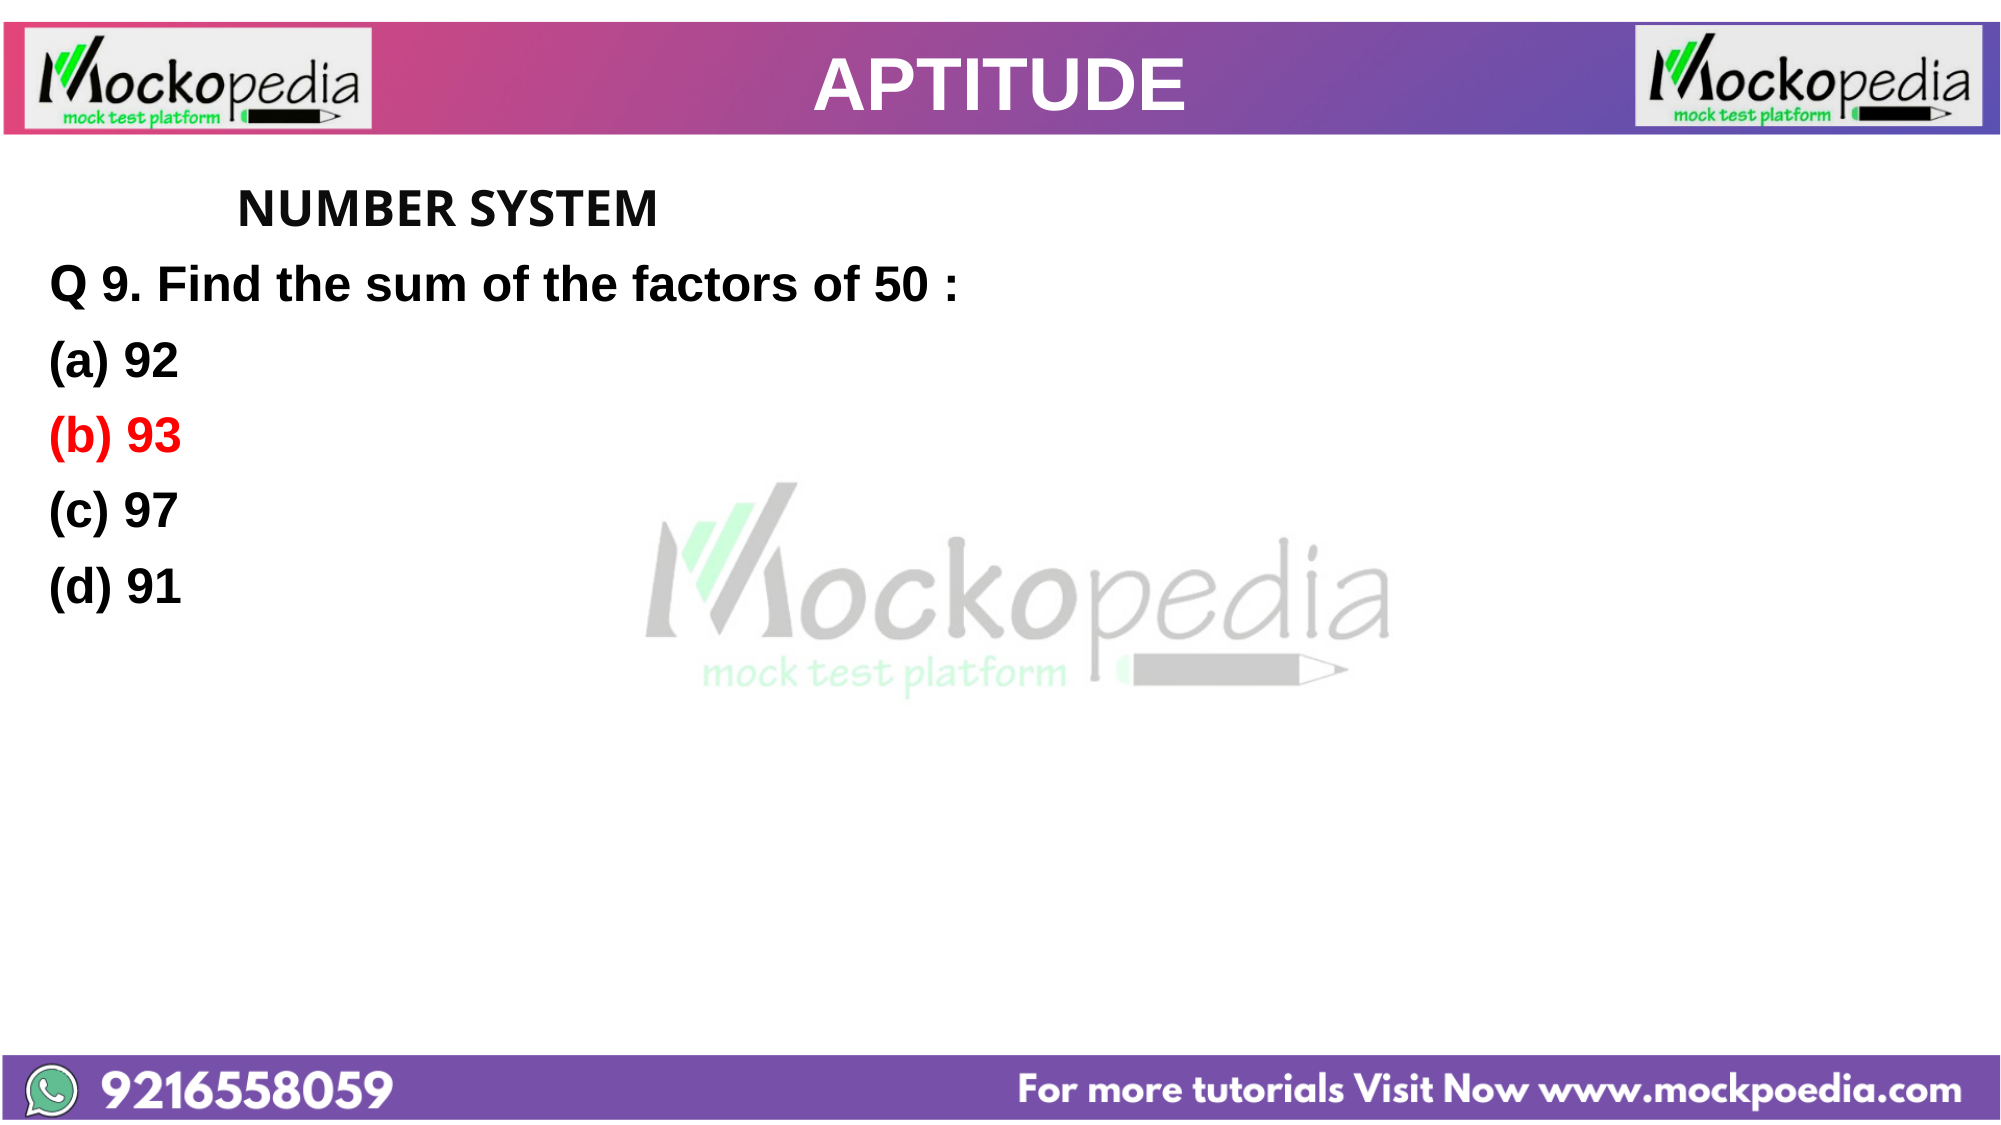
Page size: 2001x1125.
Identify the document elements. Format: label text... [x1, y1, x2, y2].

picture [0, 0, 2001, 1125]
text_box NUMBER SYSTEM Q 9. Find the sum of the factors of 50 : 92 (b) 93 (c) 97 (d) 91 [33, 175, 1959, 1053]
title APTITUDE [41, 31, 1959, 142]
